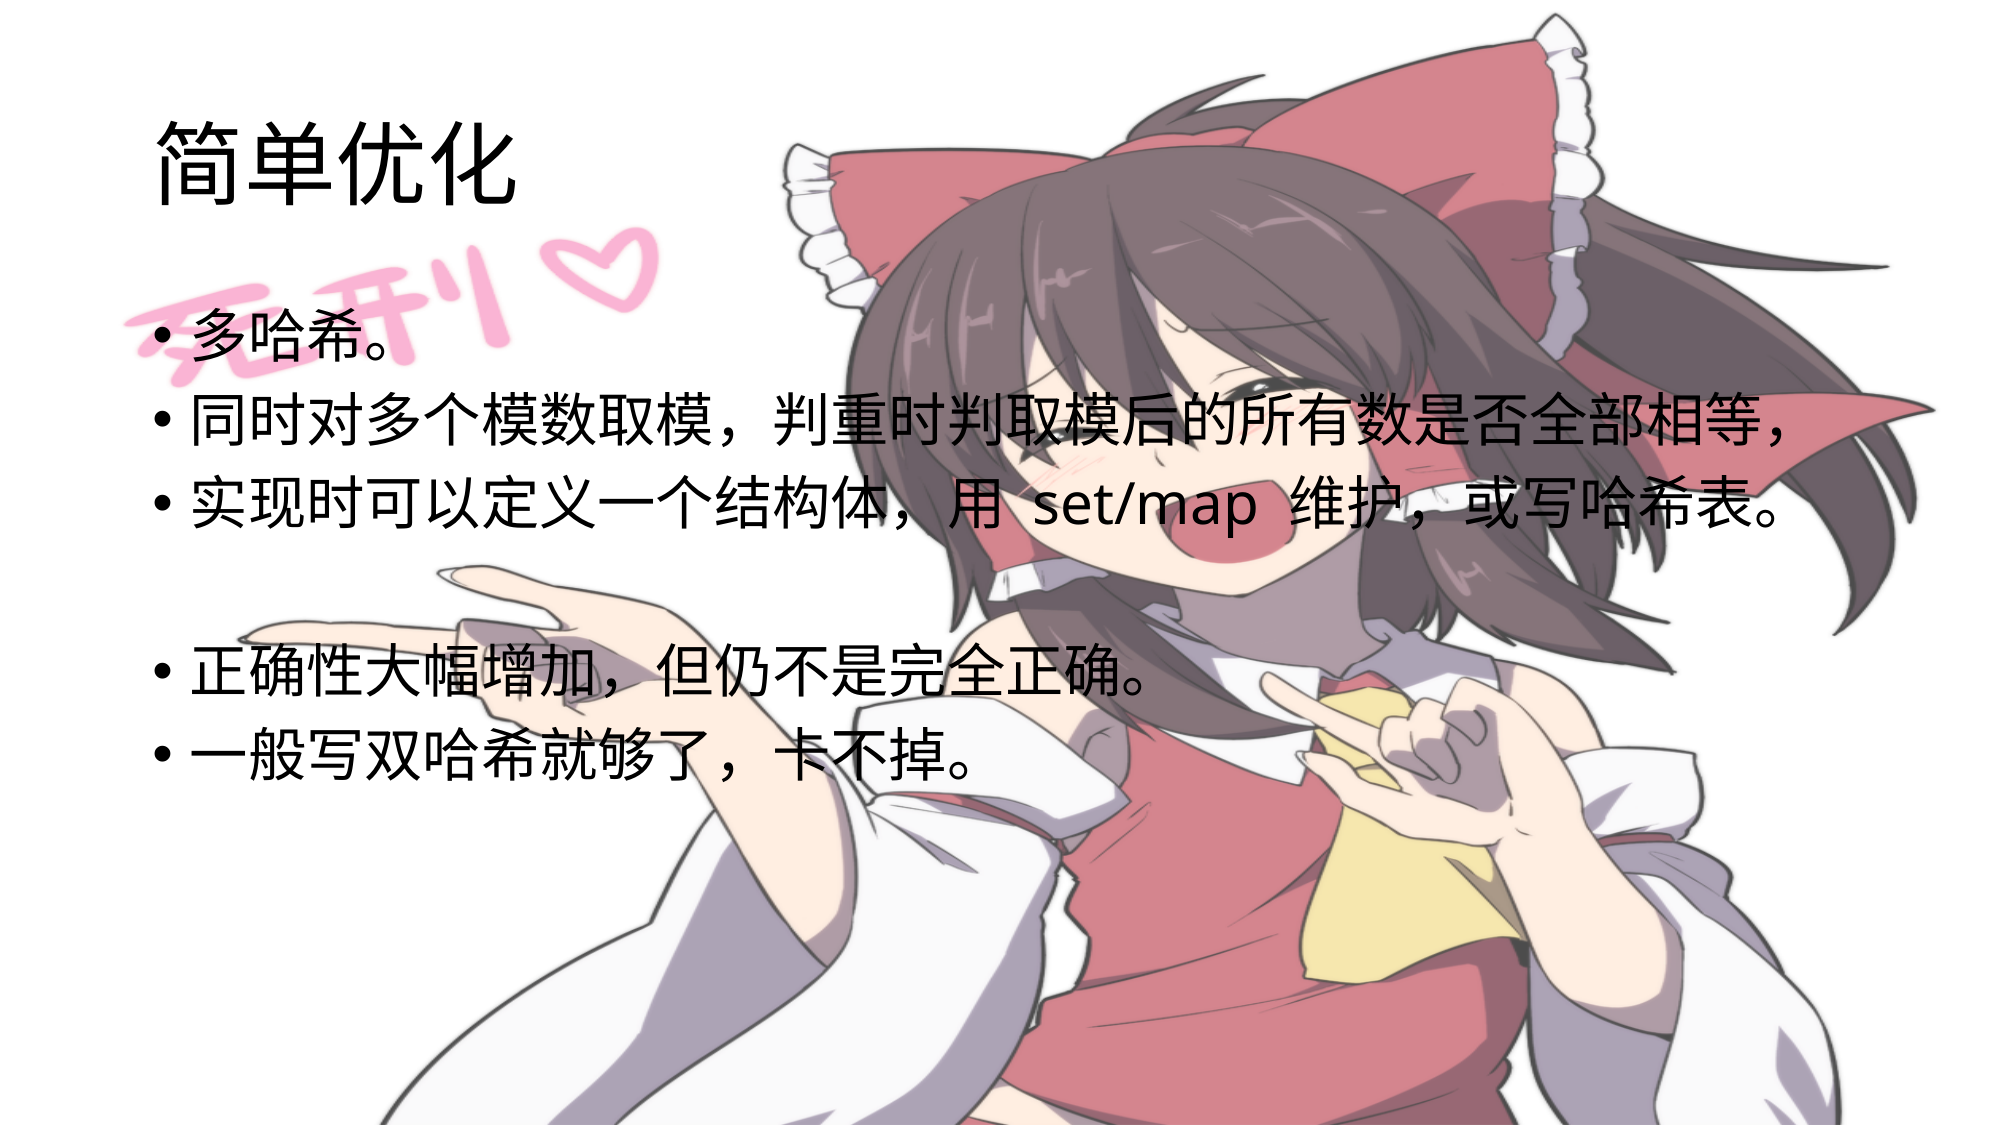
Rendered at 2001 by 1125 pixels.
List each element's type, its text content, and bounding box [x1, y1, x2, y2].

list 多哈希。 同时对多个模数取模，判重时判取模后的所有数是否全部相等， 实现时可以定义一个结构体，用 set/map 维护，或写哈希表。 正确性大幅增加，但仍不是完全正确。 一般写双哈希就够了，卡不掉。 [137, 299, 1863, 1014]
title 简单优化 [137, 59, 1863, 278]
